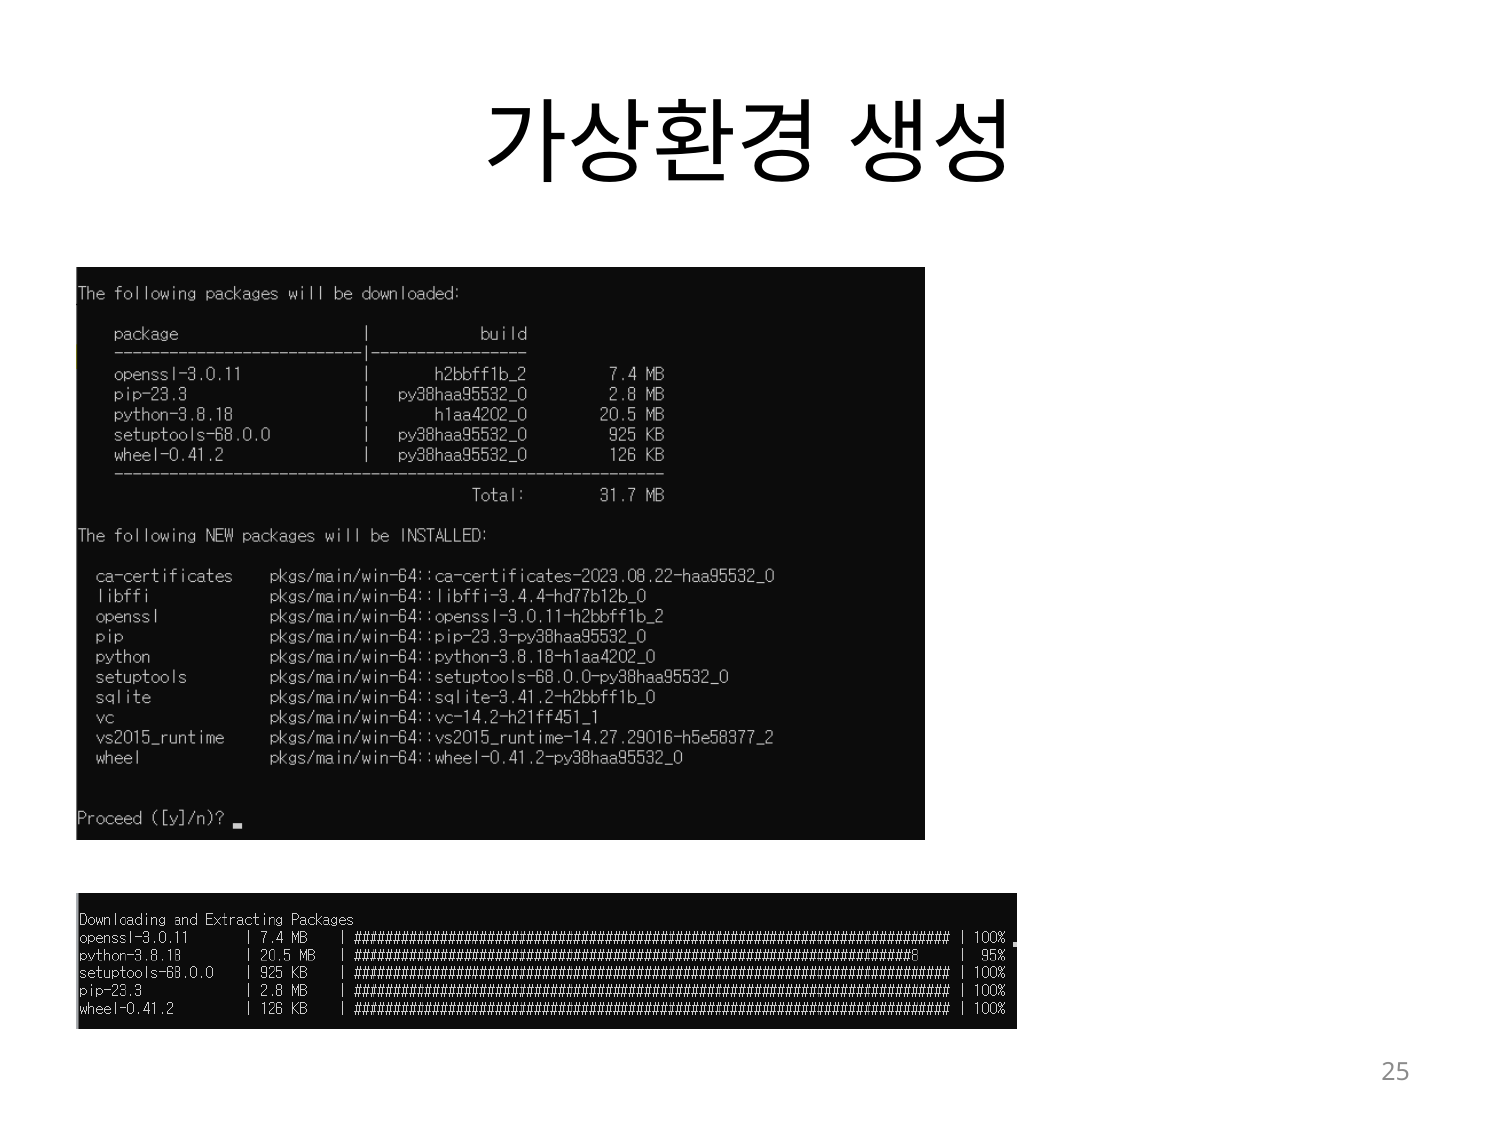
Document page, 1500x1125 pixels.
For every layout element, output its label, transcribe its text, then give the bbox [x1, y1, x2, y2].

title 가상환경 생성 [75, 45, 1425, 233]
slide_number 25 [1074, 1042, 1425, 1103]
picture [76, 266, 926, 840]
picture [76, 892, 1018, 1029]
